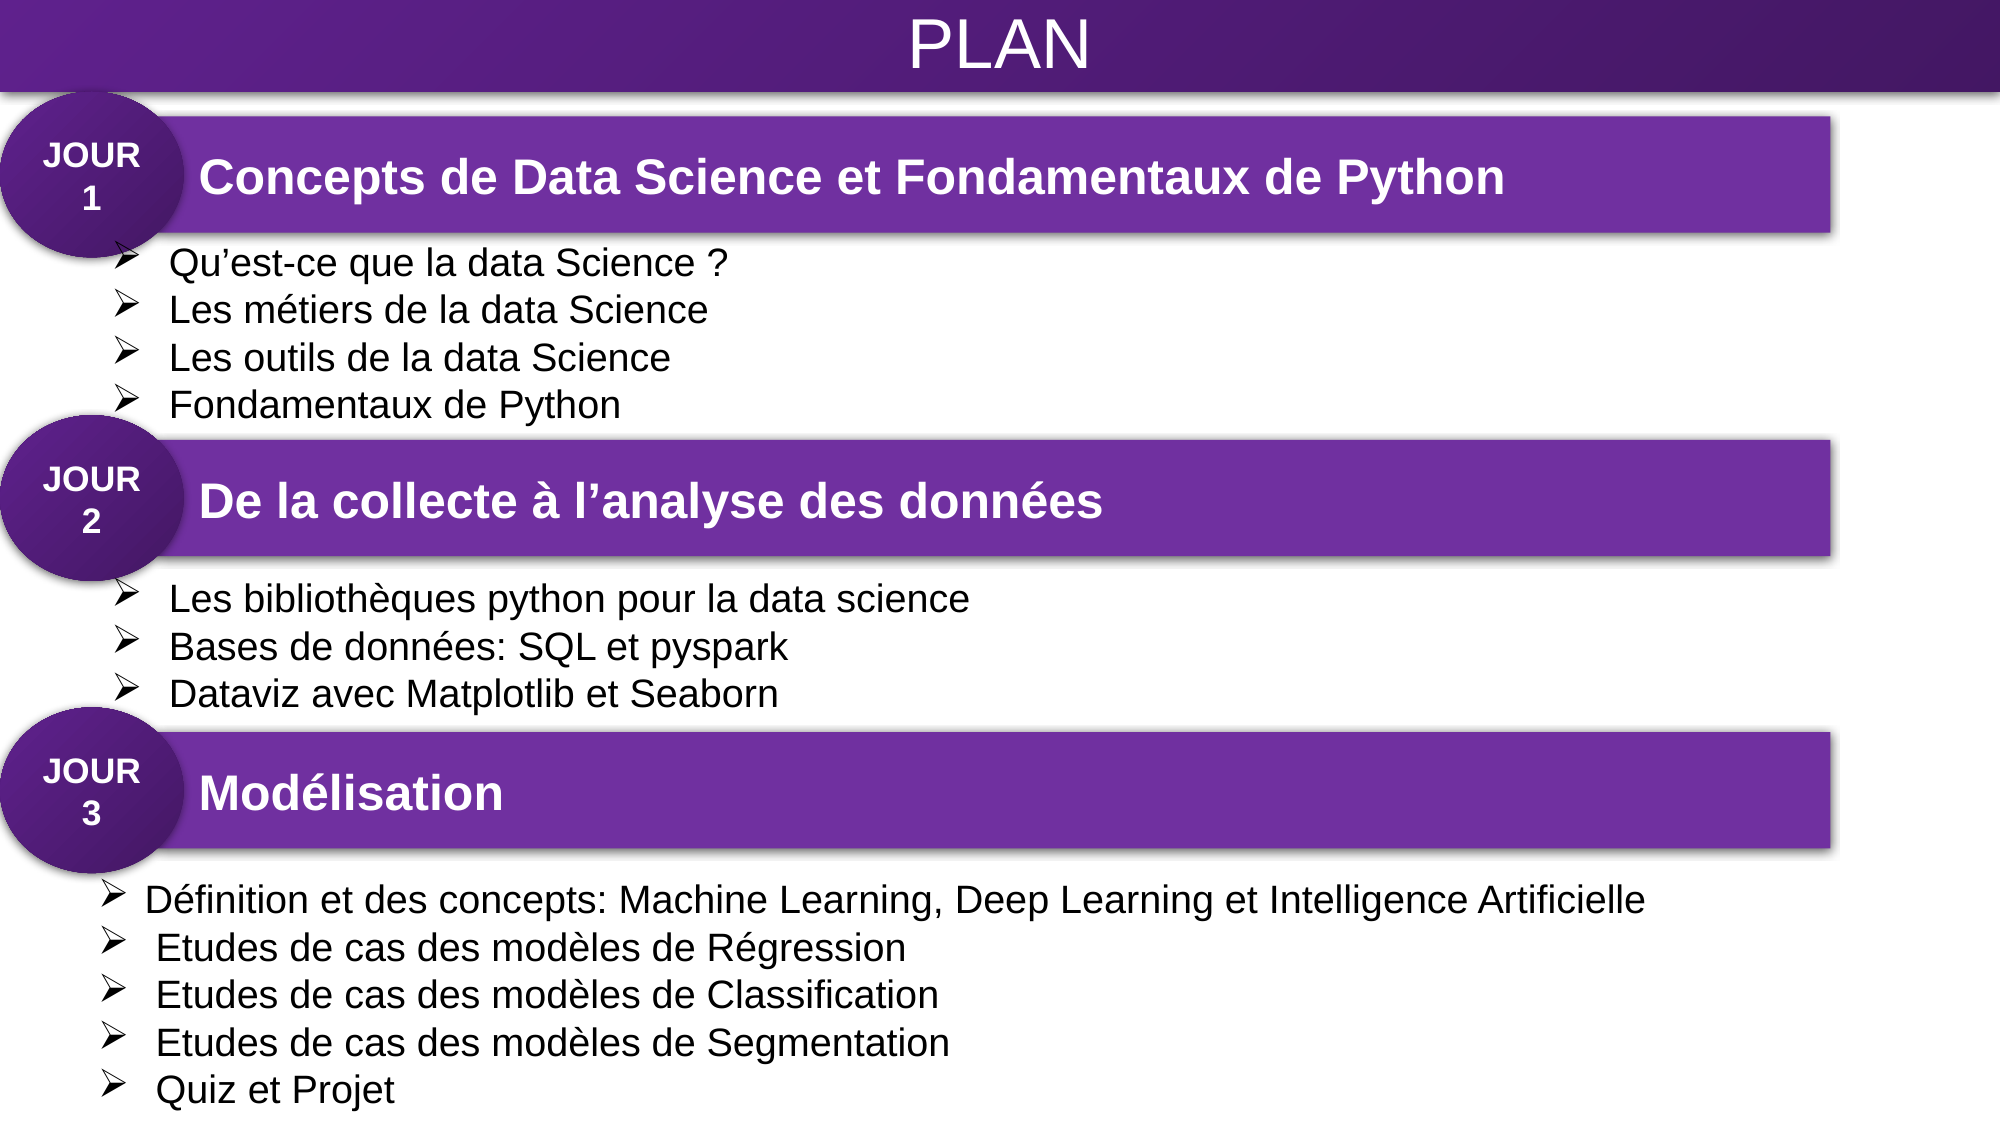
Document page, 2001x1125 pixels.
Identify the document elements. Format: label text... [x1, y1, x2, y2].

text_box Qu’est-ce que la data Science ? Les métiers de la data Science Les outils de la data Science Fondamentaux de Python [0, 229, 897, 434]
text_box JOUR 2 [0, 434, 184, 565]
text_box Concepts de Data Science et Fondamentaux de Python [165, 116, 1831, 233]
text_box JOUR 3 [0, 707, 184, 874]
text_box JOUR 1 [0, 91, 184, 229]
text_box Définition et des concepts: Machine Learning, Deep Learning et Intelligence Artificielle Etudes de cas des modèles de Régression Etudes de cas des modèles de Classification Etudes de cas des modèles de Segmentation Quiz et Projet [0, 866, 1831, 1119]
title PLAN [0, 0, 2000, 92]
text_box Les bibliothèques python pour la data science Bases de données: SQL et pyspark Dataviz avec Matplotlib et Seaborn [0, 565, 1081, 724]
text_box De la collecte à l’analyse des données [165, 439, 1831, 557]
text_box Modélisation [166, 732, 1831, 849]
